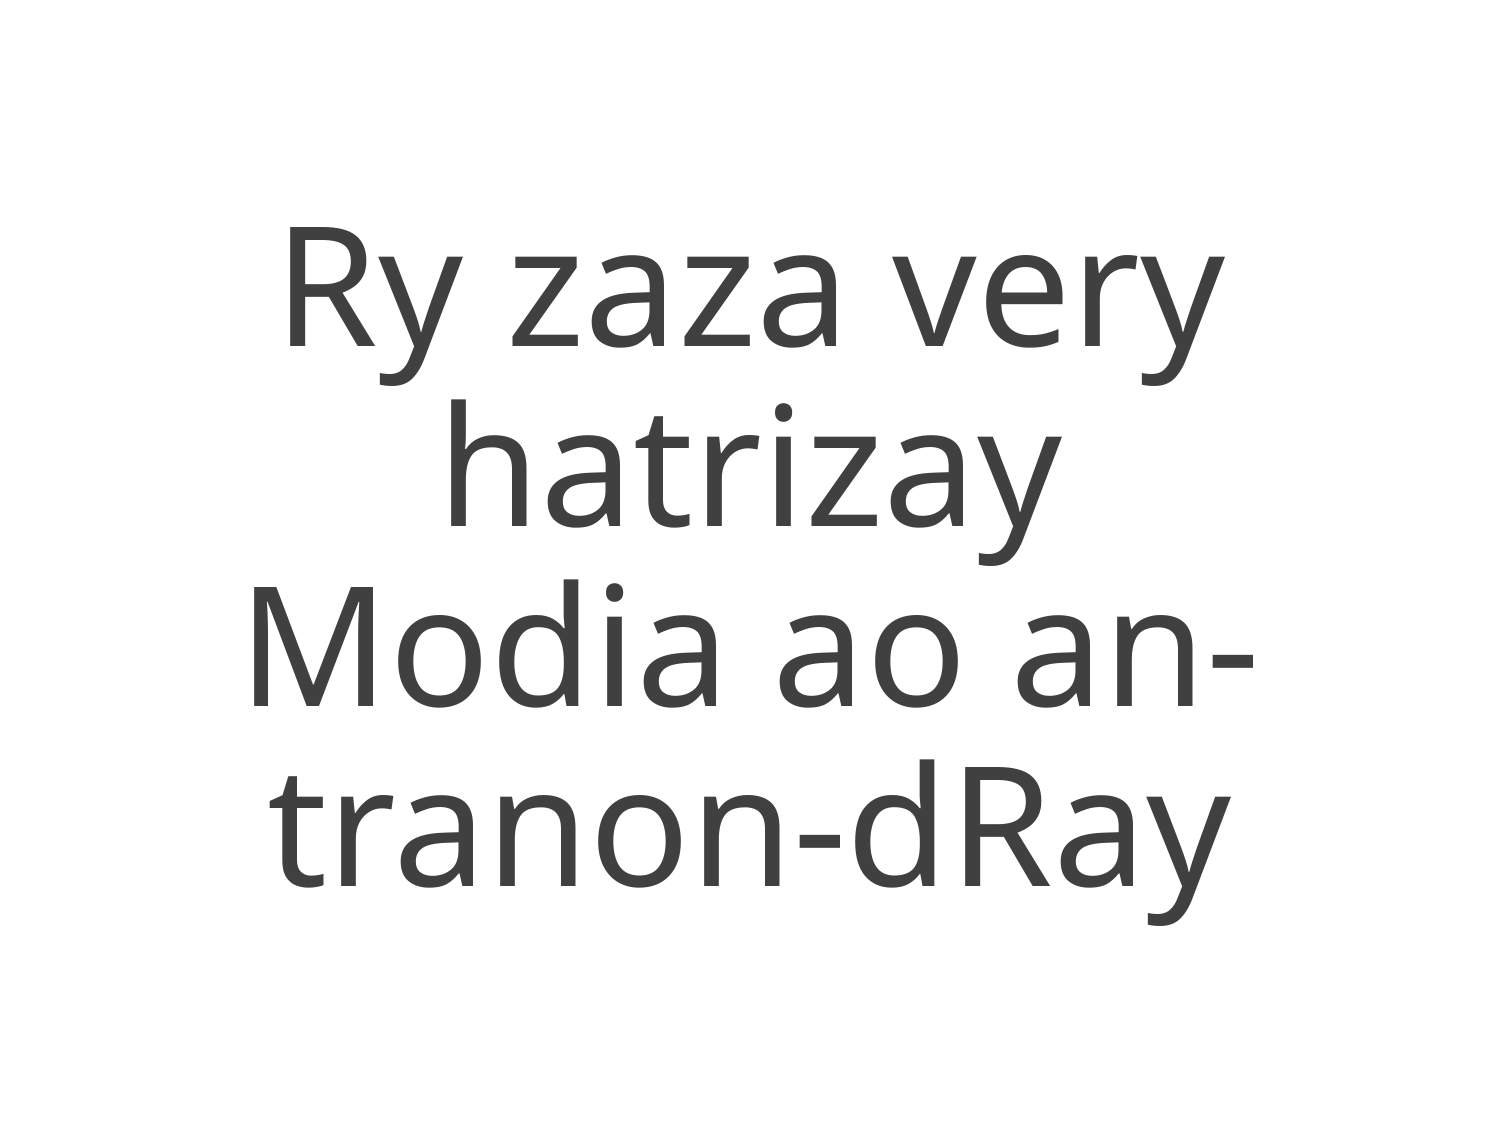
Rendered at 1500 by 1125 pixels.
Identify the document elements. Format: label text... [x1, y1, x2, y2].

title Ry zaza very hatrizay Modia ao an-tranon-dRay [0, 453, 1500, 672]
